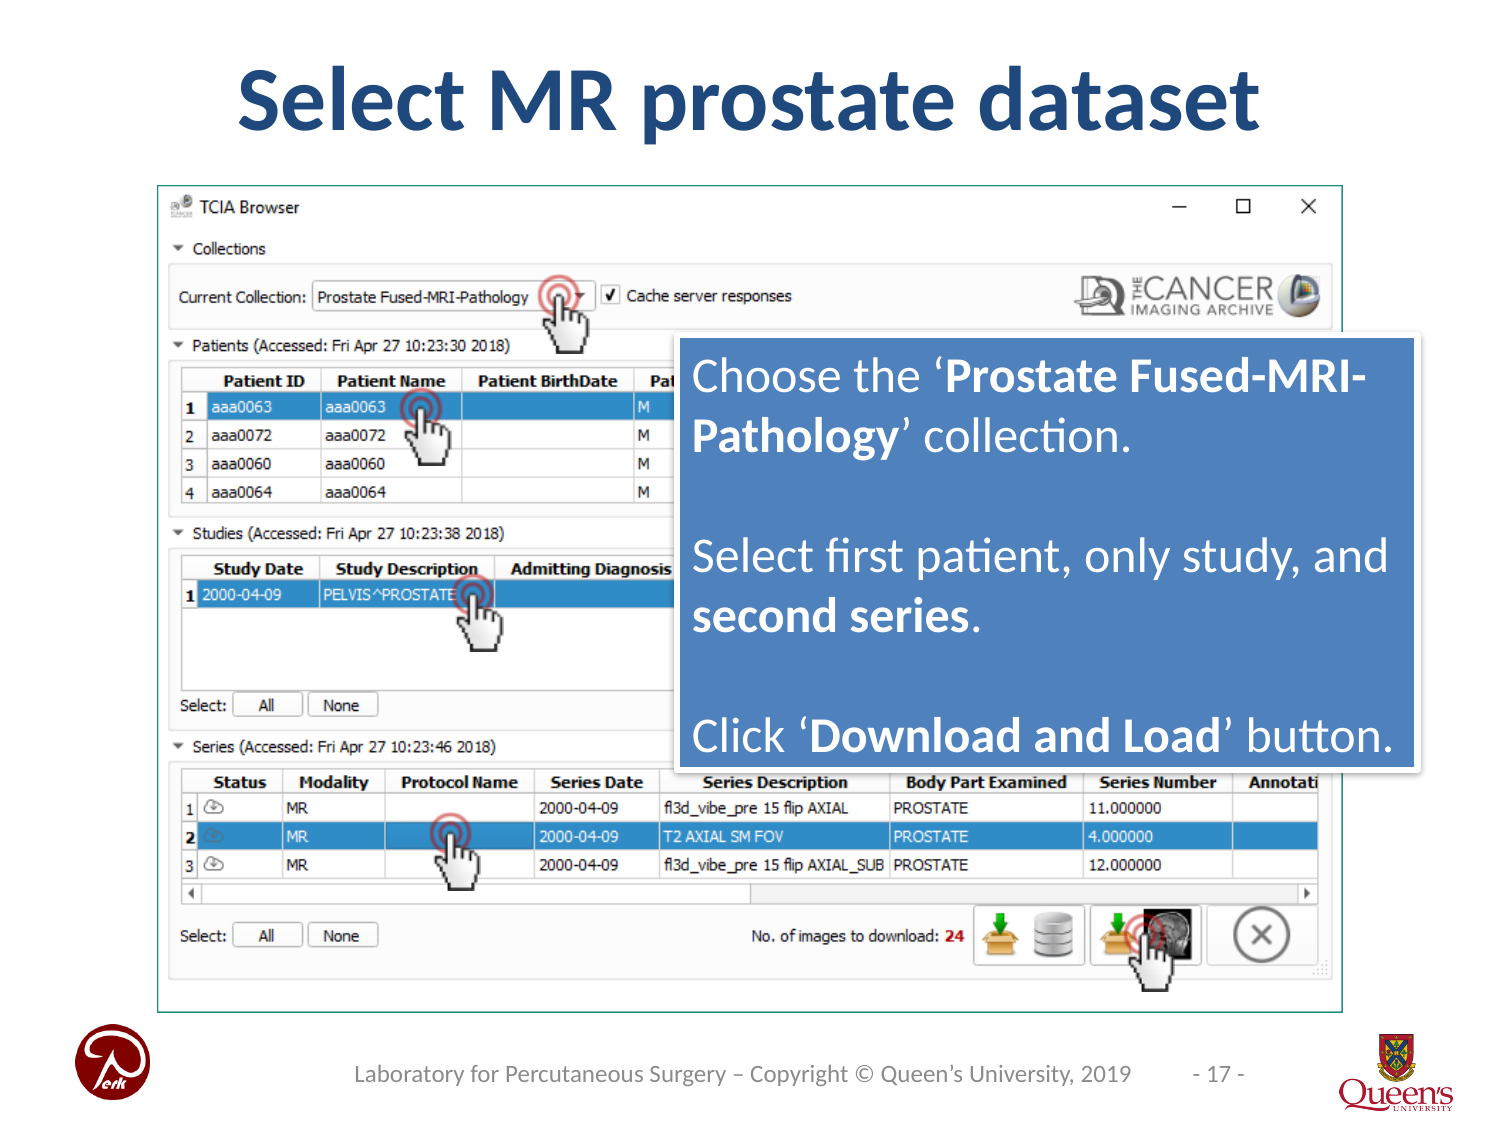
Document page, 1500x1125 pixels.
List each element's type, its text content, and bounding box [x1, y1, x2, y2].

slide_number - 17 - [1175, 1042, 1263, 1103]
footer Laboratory for Percutaneous Surgery – Copyright © Queen’s University, 2019 [312, 1042, 1175, 1103]
text_box Choose the ‘Prostate Fused-MRI-Pathology’ collection. Select first patient, only study, and second series. Click ‘Download and Load’ button. [1346, 332, 1421, 773]
picture [75, 1024, 150, 1100]
picture [1339, 1034, 1453, 1111]
picture [157, 185, 1343, 1013]
title Select MR prostate dataset [74, 0, 1426, 188]
